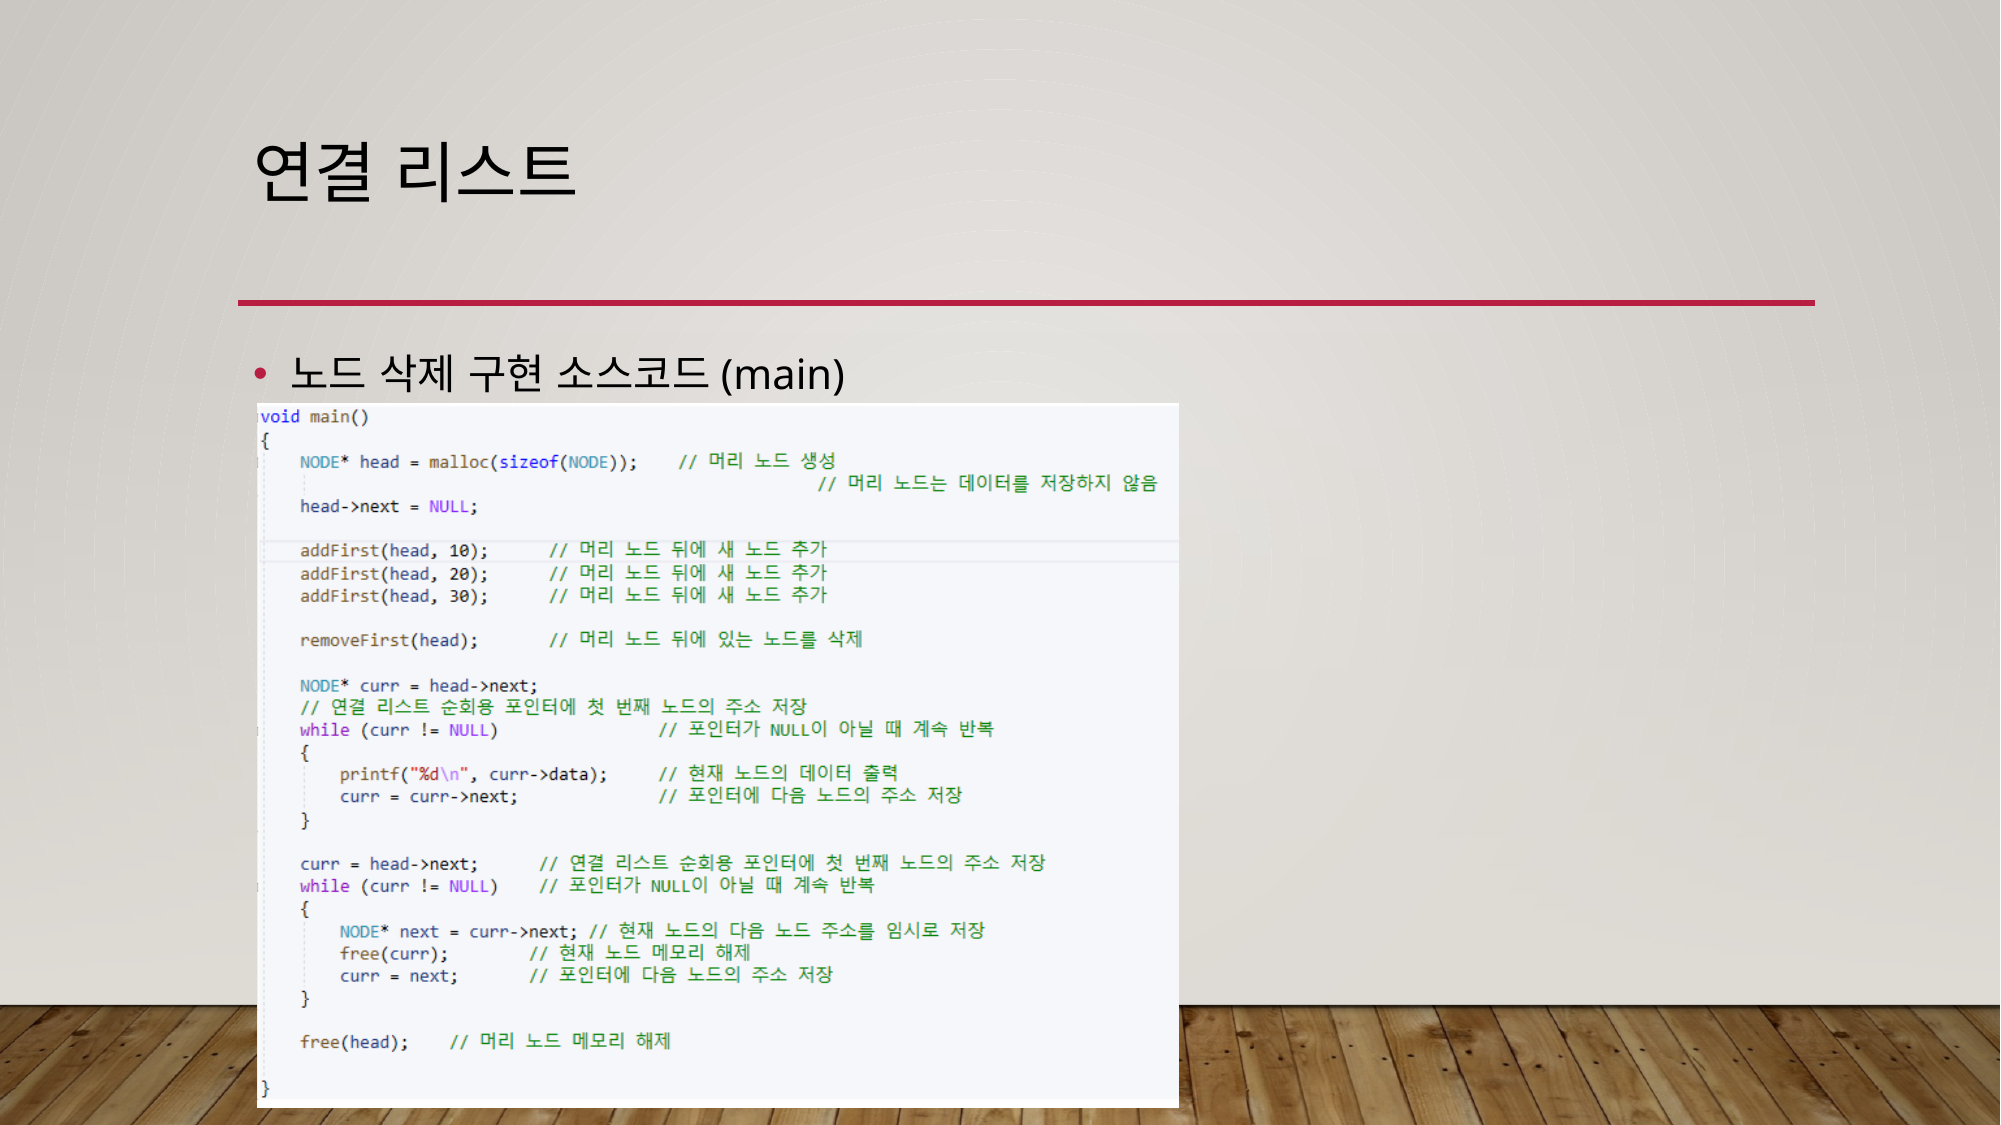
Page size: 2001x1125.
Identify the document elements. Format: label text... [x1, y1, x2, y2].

list 노드 삭제 구현 소스코드(main) [238, 330, 1814, 897]
title 연결 리스트 [238, 131, 1814, 305]
picture [0, 403, 2000, 1125]
